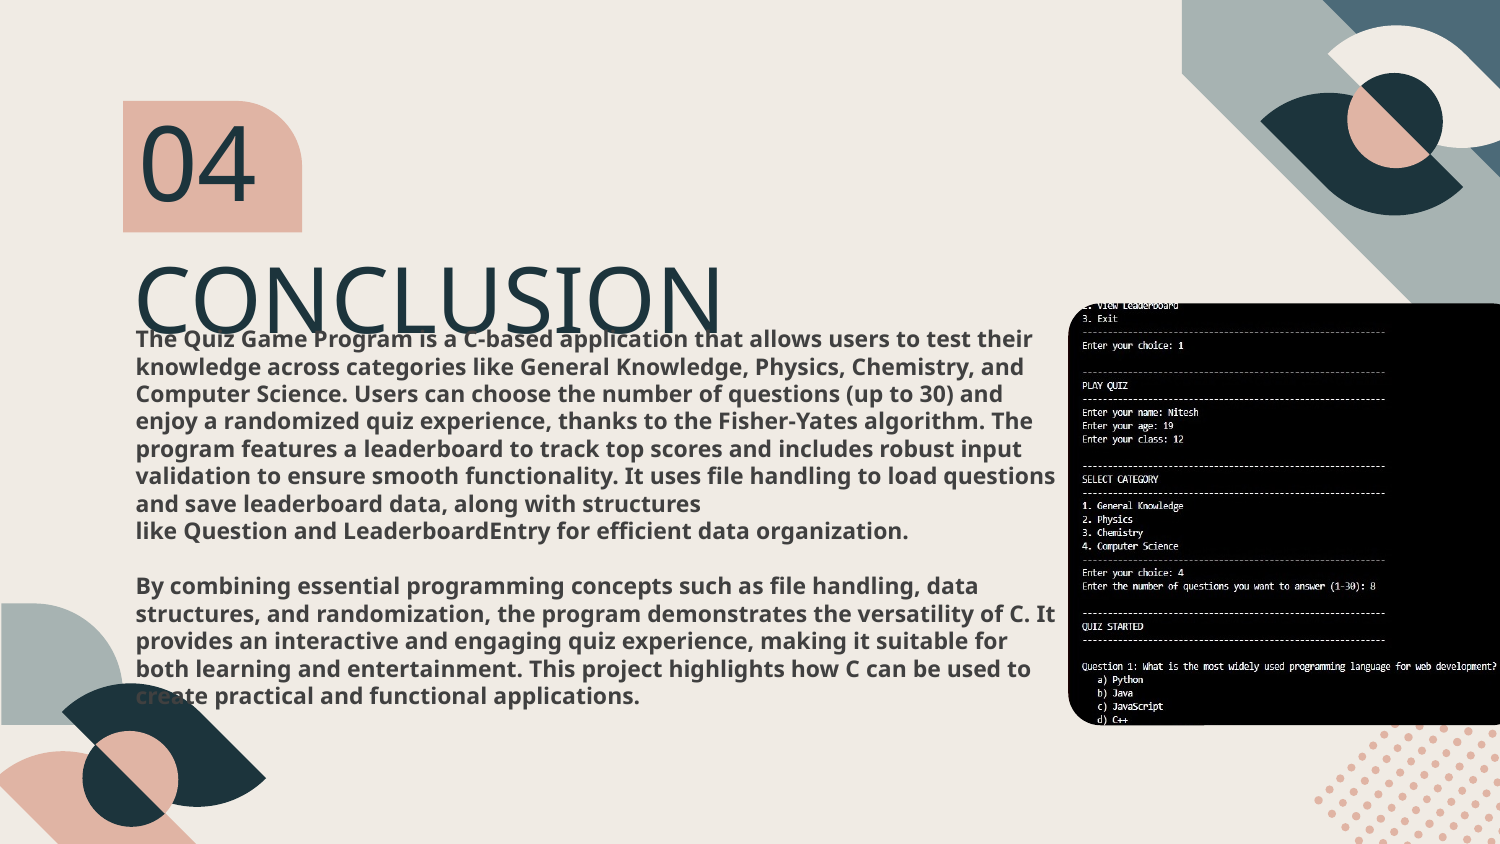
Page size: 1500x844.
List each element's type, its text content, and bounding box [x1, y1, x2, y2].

list 04 [123, 103, 307, 210]
text_box [121, 98, 305, 230]
picture [1067, 303, 1500, 726]
list The Quiz Game Program is a C-based application that allows users to test their knowledge across categories like General Knowledge, Physics, Chemistry, and Computer Science. Users can choose the number of questions (up to 30) and enjoy a randomized quiz experience, thanks to the Fisher-Yates algorithm. The program features a leaderboard to track top scores and includes robust input validation to ensure smooth functionality. It uses file handling to load questions and save leaderboard data, along with structures like Question and LeaderboardEntry for efficient data organization. By combining essential programming concepts such as file handling, data structures, and randomization, the program demonstrates the versatility of C. It provides an interactive and engaging quiz experience, making it suitable for both learning and entertainment. This project highlights how C can be used to create practical and functional applications. [120, 272, 1080, 762]
title CONCLUSION [118, 230, 1248, 362]
